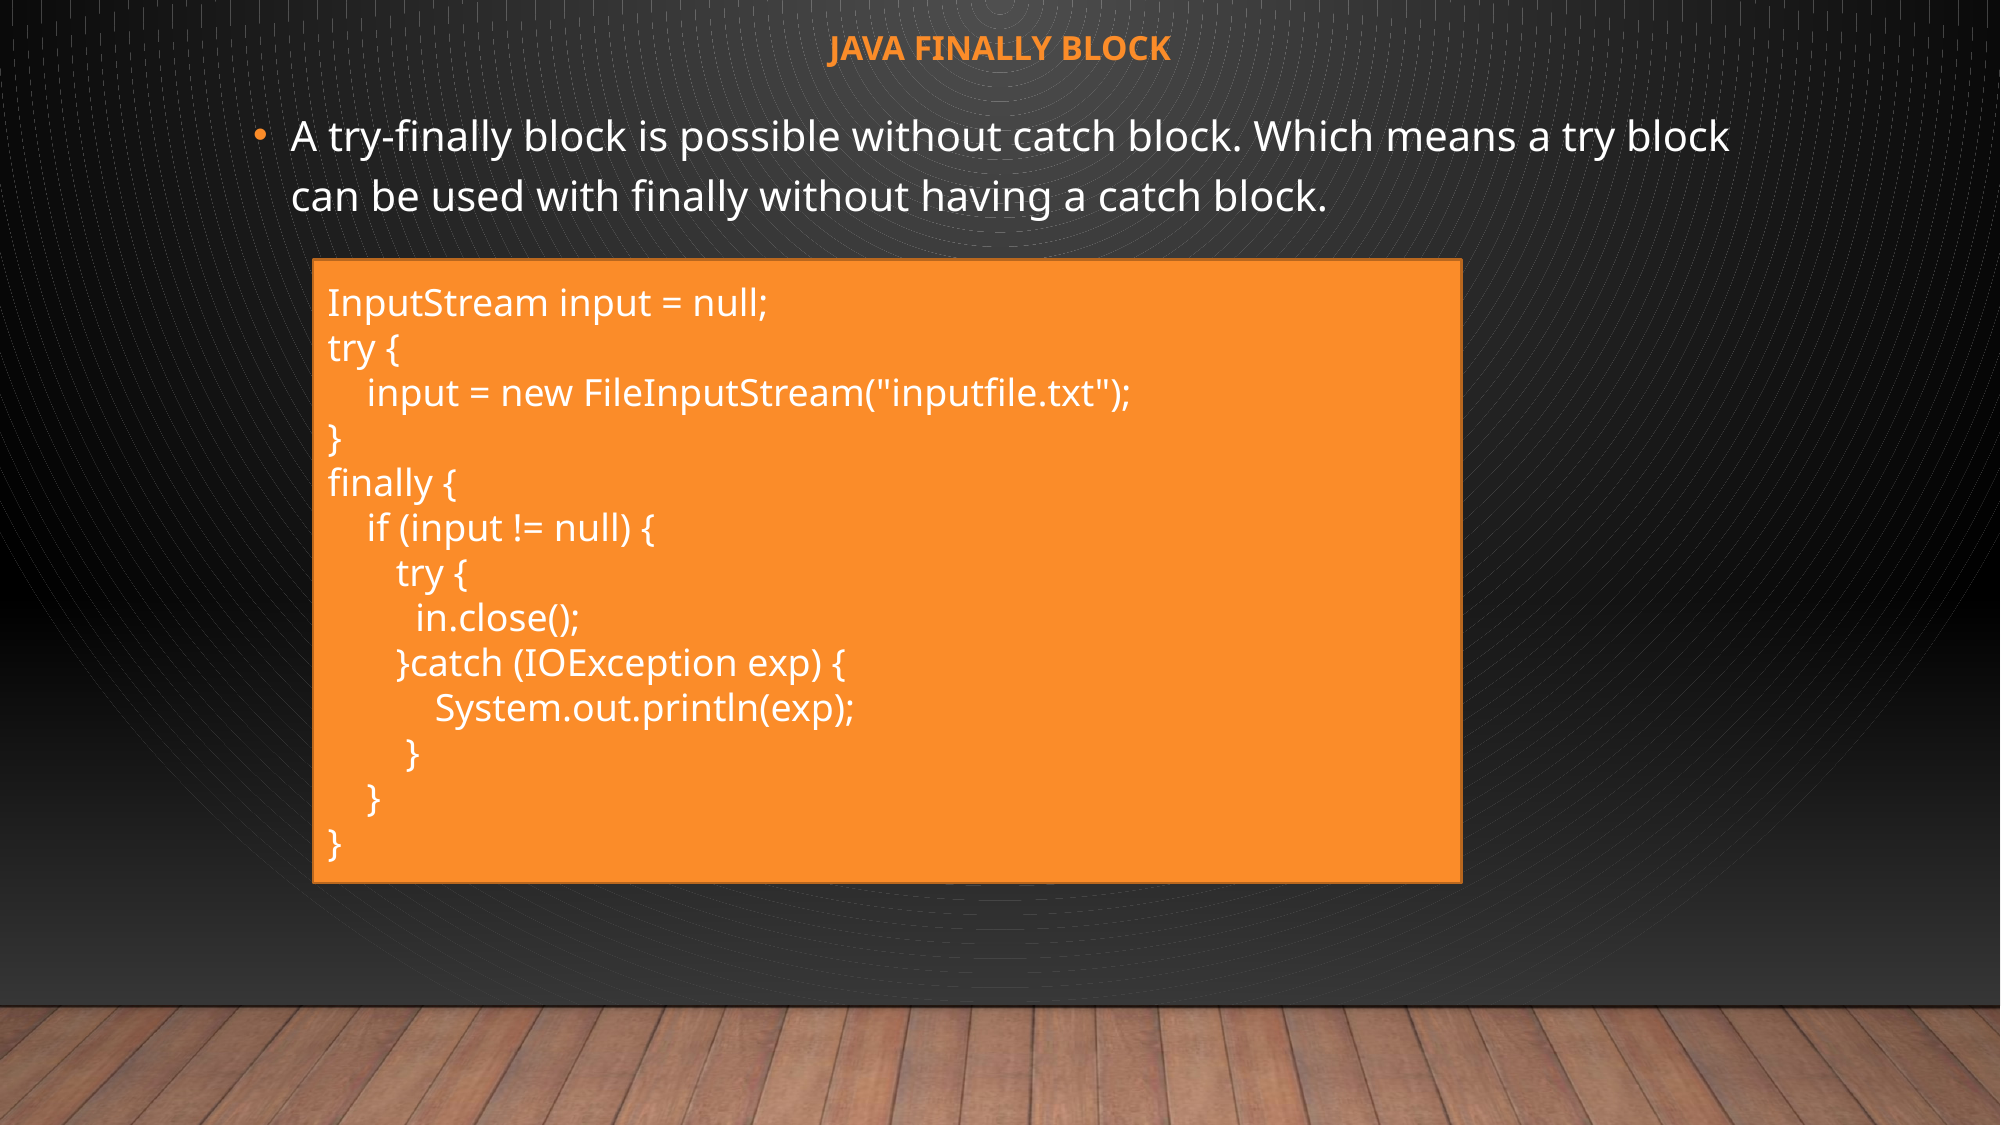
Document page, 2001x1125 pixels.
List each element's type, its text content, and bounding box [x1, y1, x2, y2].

picture [0, 1005, 2000, 1125]
text_box InputStream input = null; try { input = new FileInputStream("inputfile.txt"); } finally { if (input != null) { try { in.close(); }catch (IOException exp) { System.out.println(exp); } } } [312, 258, 1463, 884]
list A try-finally block is possible without catch block. Which means a try block can be used with finally without having a catch block. [238, 92, 1763, 897]
title Java Finally block [238, 23, 1763, 92]
